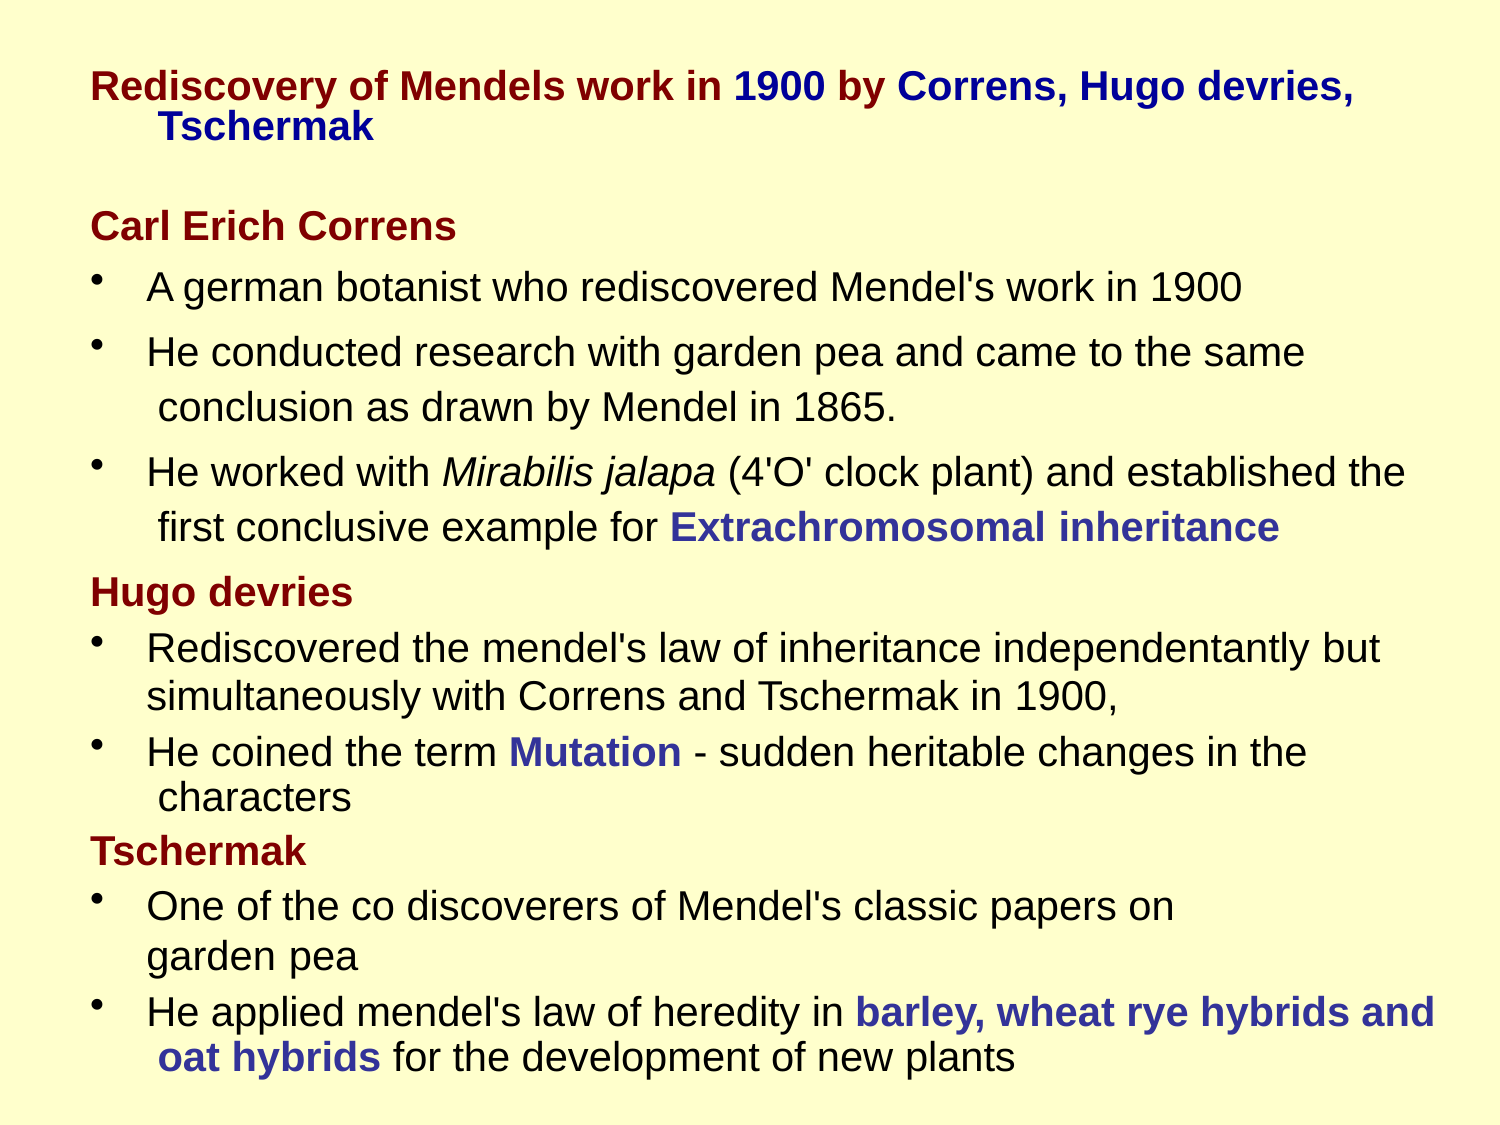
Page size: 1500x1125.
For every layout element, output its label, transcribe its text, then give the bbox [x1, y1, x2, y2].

text_box Carl Erich Correns A german botanist who rediscovered Mendel's work in 1900 He conducted research with garden pea and came to the same conclusion as drawn by Mendel in 1865. He worked with Mirabilis jalapa (4'O' clock plant) and established the first conclusive example for Extrachromosomal inheritance Hugo devries Rediscovered the mendel's law of inheritance independentantly but simultaneously with Correns and Tschermak in 1900, He coined the term Mutation - sudden heritable changes in the characters Tschermak One of the co discoverers of Mendel's classic papers on garden pea He applied mendel's law of heredity in barley, wheat rye hybrids and oat hybrids for the development of new plants [87, 186, 1446, 1080]
title Rediscovery of Mendels work in 1900 by Correns, Hugo devries, Tschermak [87, 56, 1361, 186]
